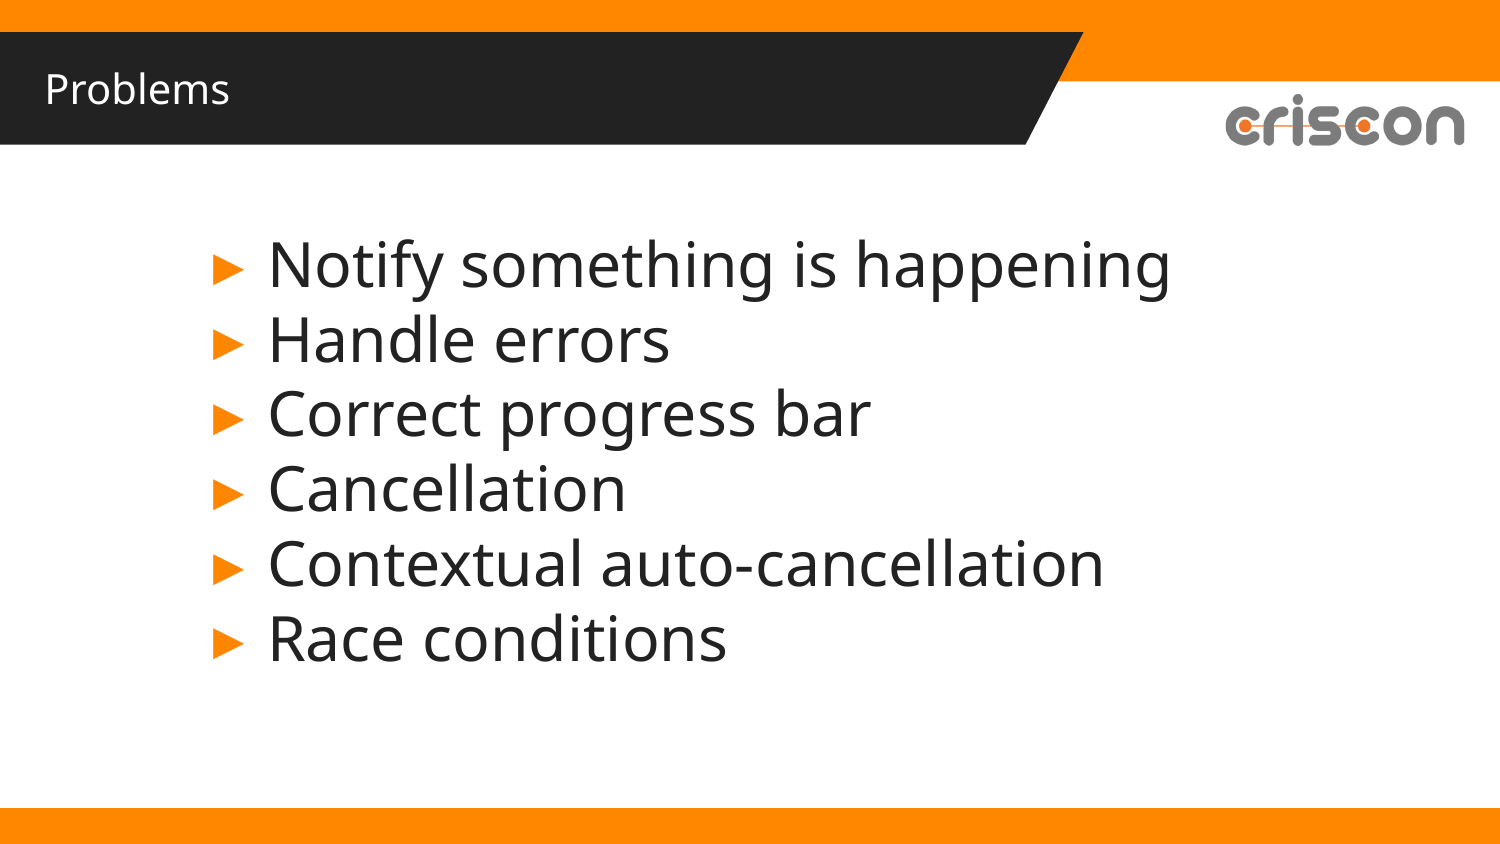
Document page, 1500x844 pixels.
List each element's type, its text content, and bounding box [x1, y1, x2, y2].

list Notify something is happening Handle errors Correct progress bar Cancellation Contextual auto-cancellation Race conditions [181, 209, 1425, 808]
title Problems [29, 30, 1133, 145]
picture [1190, 87, 1500, 154]
